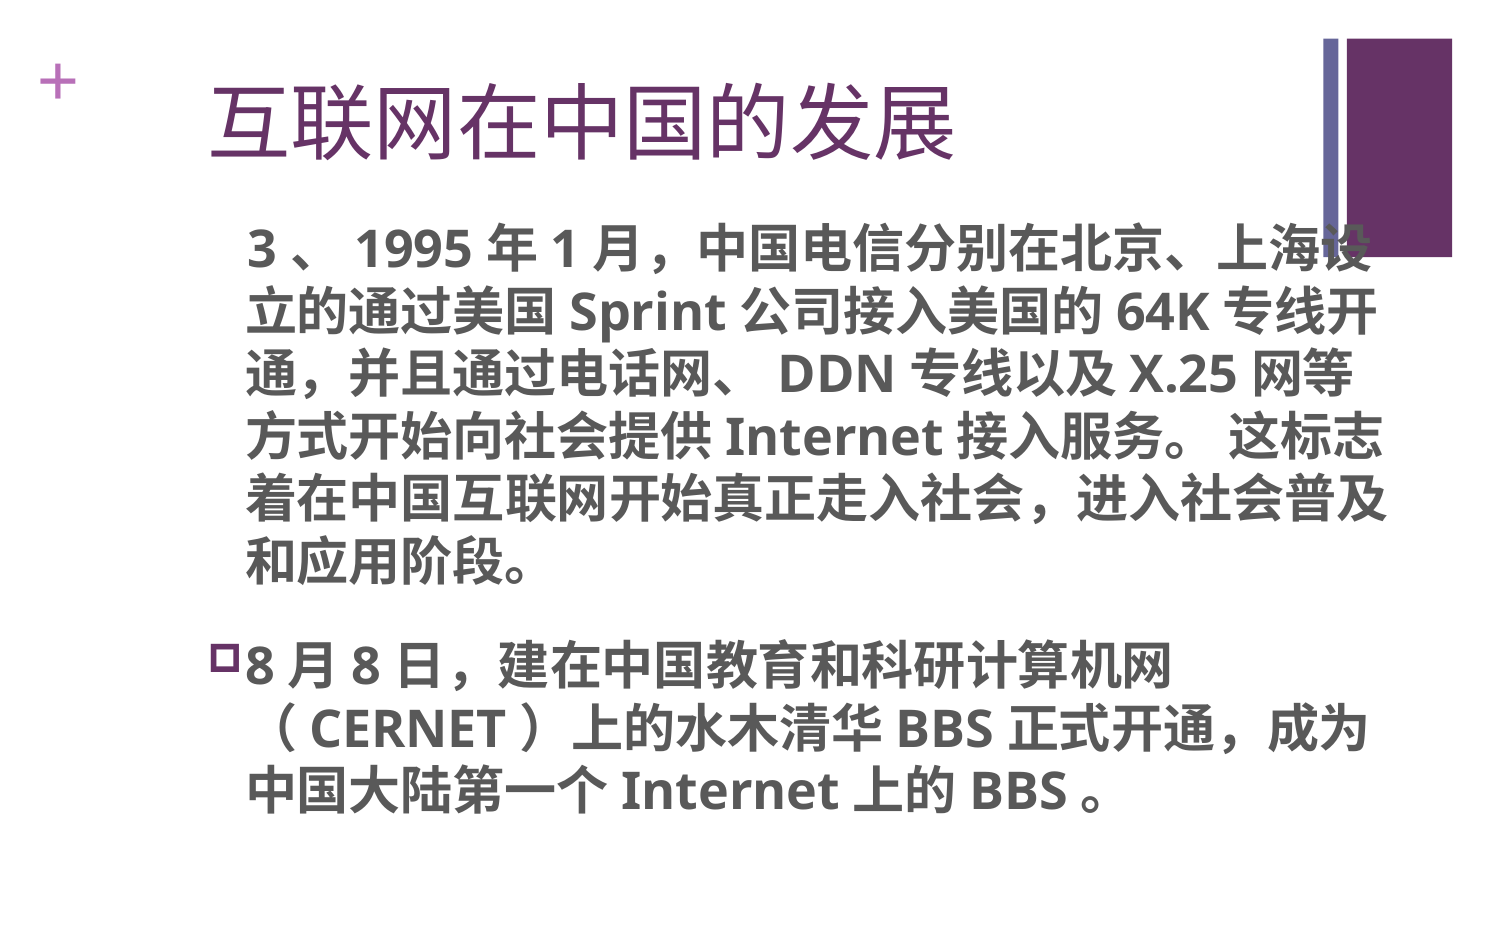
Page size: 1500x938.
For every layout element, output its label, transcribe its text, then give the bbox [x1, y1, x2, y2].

list 3、1995年1月，中国电信分别在北京、上海设立的通过美国Sprint公司接入美国的64K专线开通，并且通过电话网、DDN专线以及X.25网等方式开始向社会提供Internet接入服务。 这标志着在中国互联网开始真正走入社会，进入社会普及和应用阶段。 8月8日，建在中国教育和科研计算机网（CERNET）上的水木清华BBS正式开通，成为中国大陆第一个Internet上的BBS。 [192, 208, 1412, 834]
title 互联网在中国的发展 [192, 62, 1468, 177]
